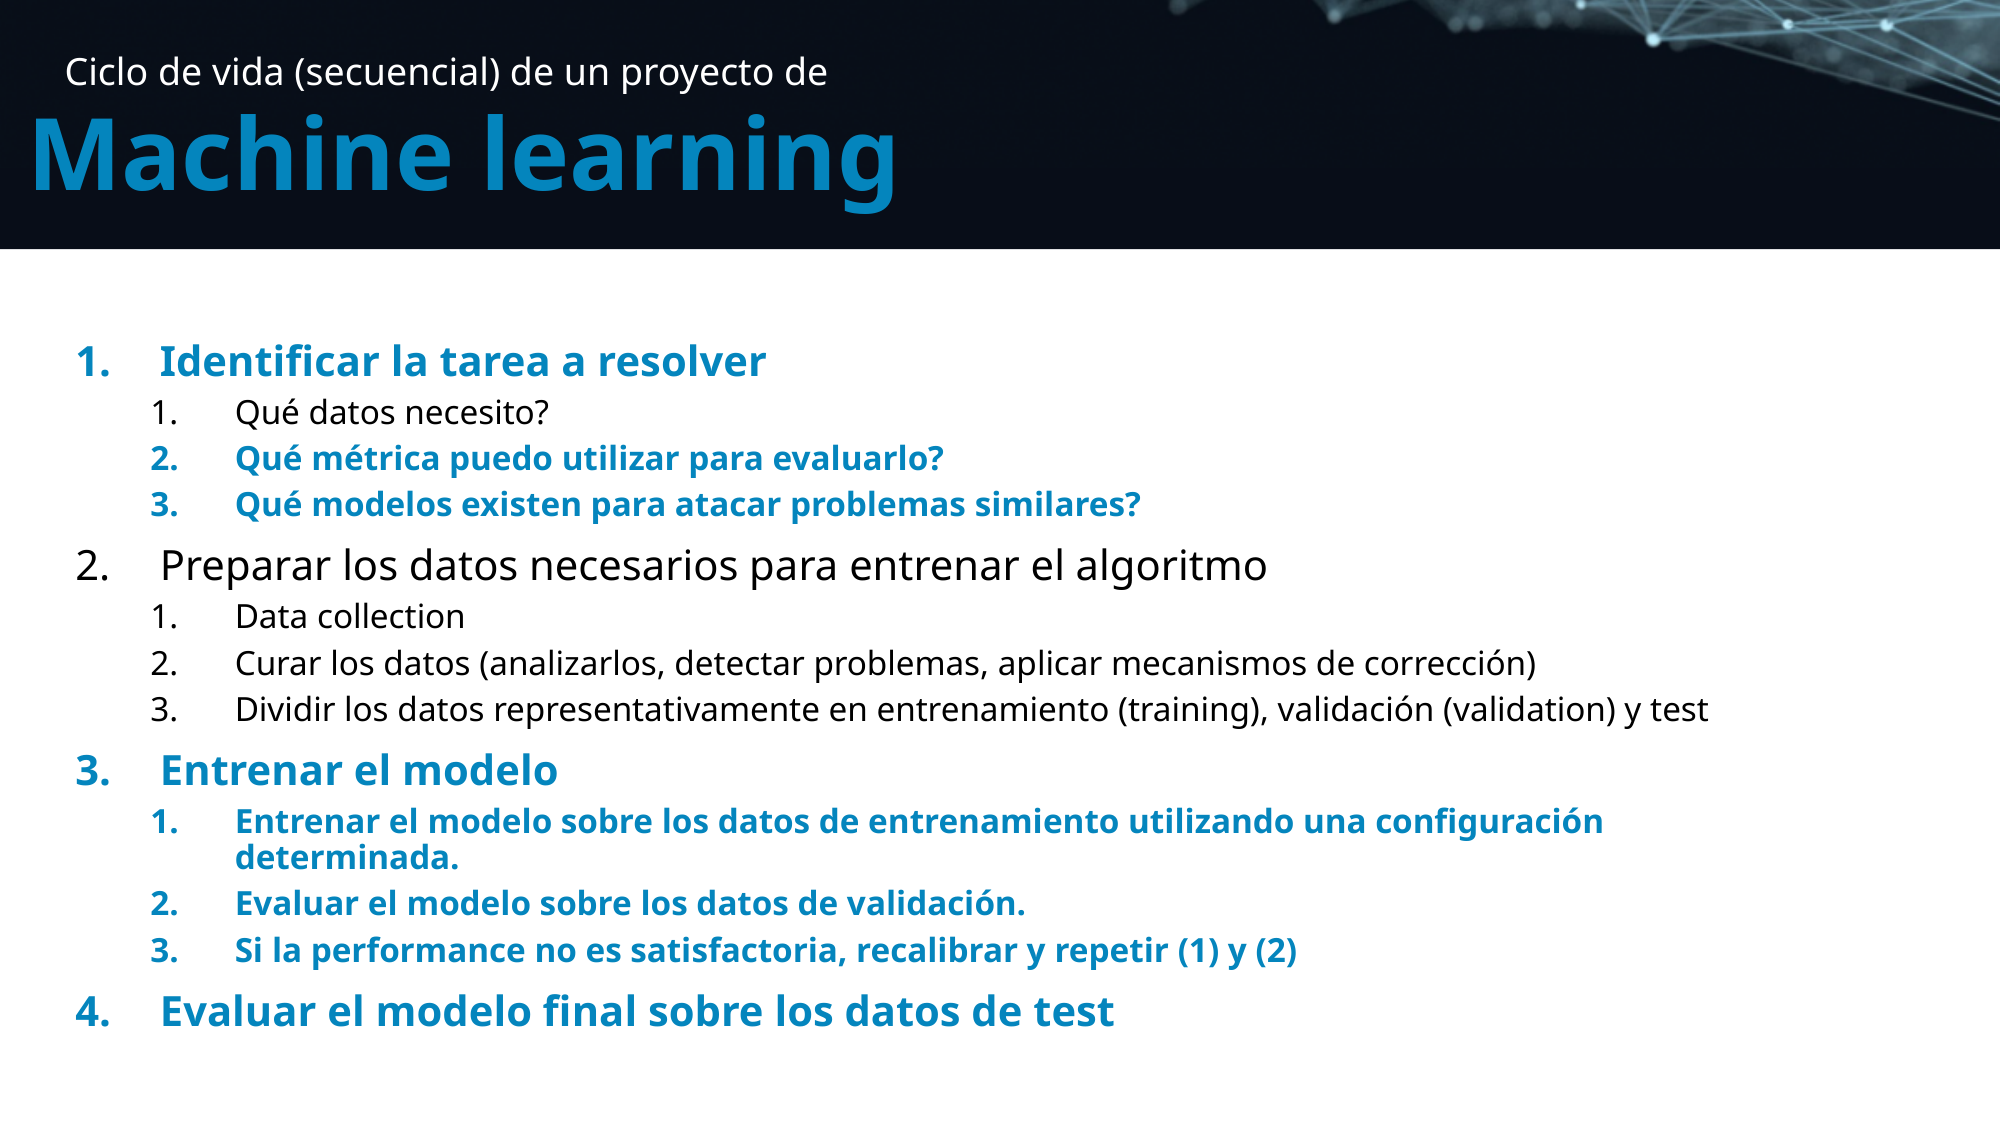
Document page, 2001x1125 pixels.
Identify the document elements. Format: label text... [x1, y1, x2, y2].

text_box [0, 0, 2000, 250]
list Identificar la tarea a resolver Qué datos necesito? Qué métrica puedo utilizar para evaluarlo? Qué modelos existen para atacar problemas similares? Preparar los datos necesarios para entrenar el algoritmo Data collection Curar los datos (analizarlos, detectar problemas, aplicar mecanismos de corrección) Dividir los datos representativamente en entrenamiento (training), validación (validation) y test Entrenar el modelo Entrenar el modelo sobre los datos de entrenamiento utilizando una configuración determinada. Evaluar el modelo sobre los datos de validación. Si la performance no es satisfactoria, recalibrar y repetir (1) y (2) Evaluar el modelo final sobre los datos de test [60, 332, 1786, 1047]
